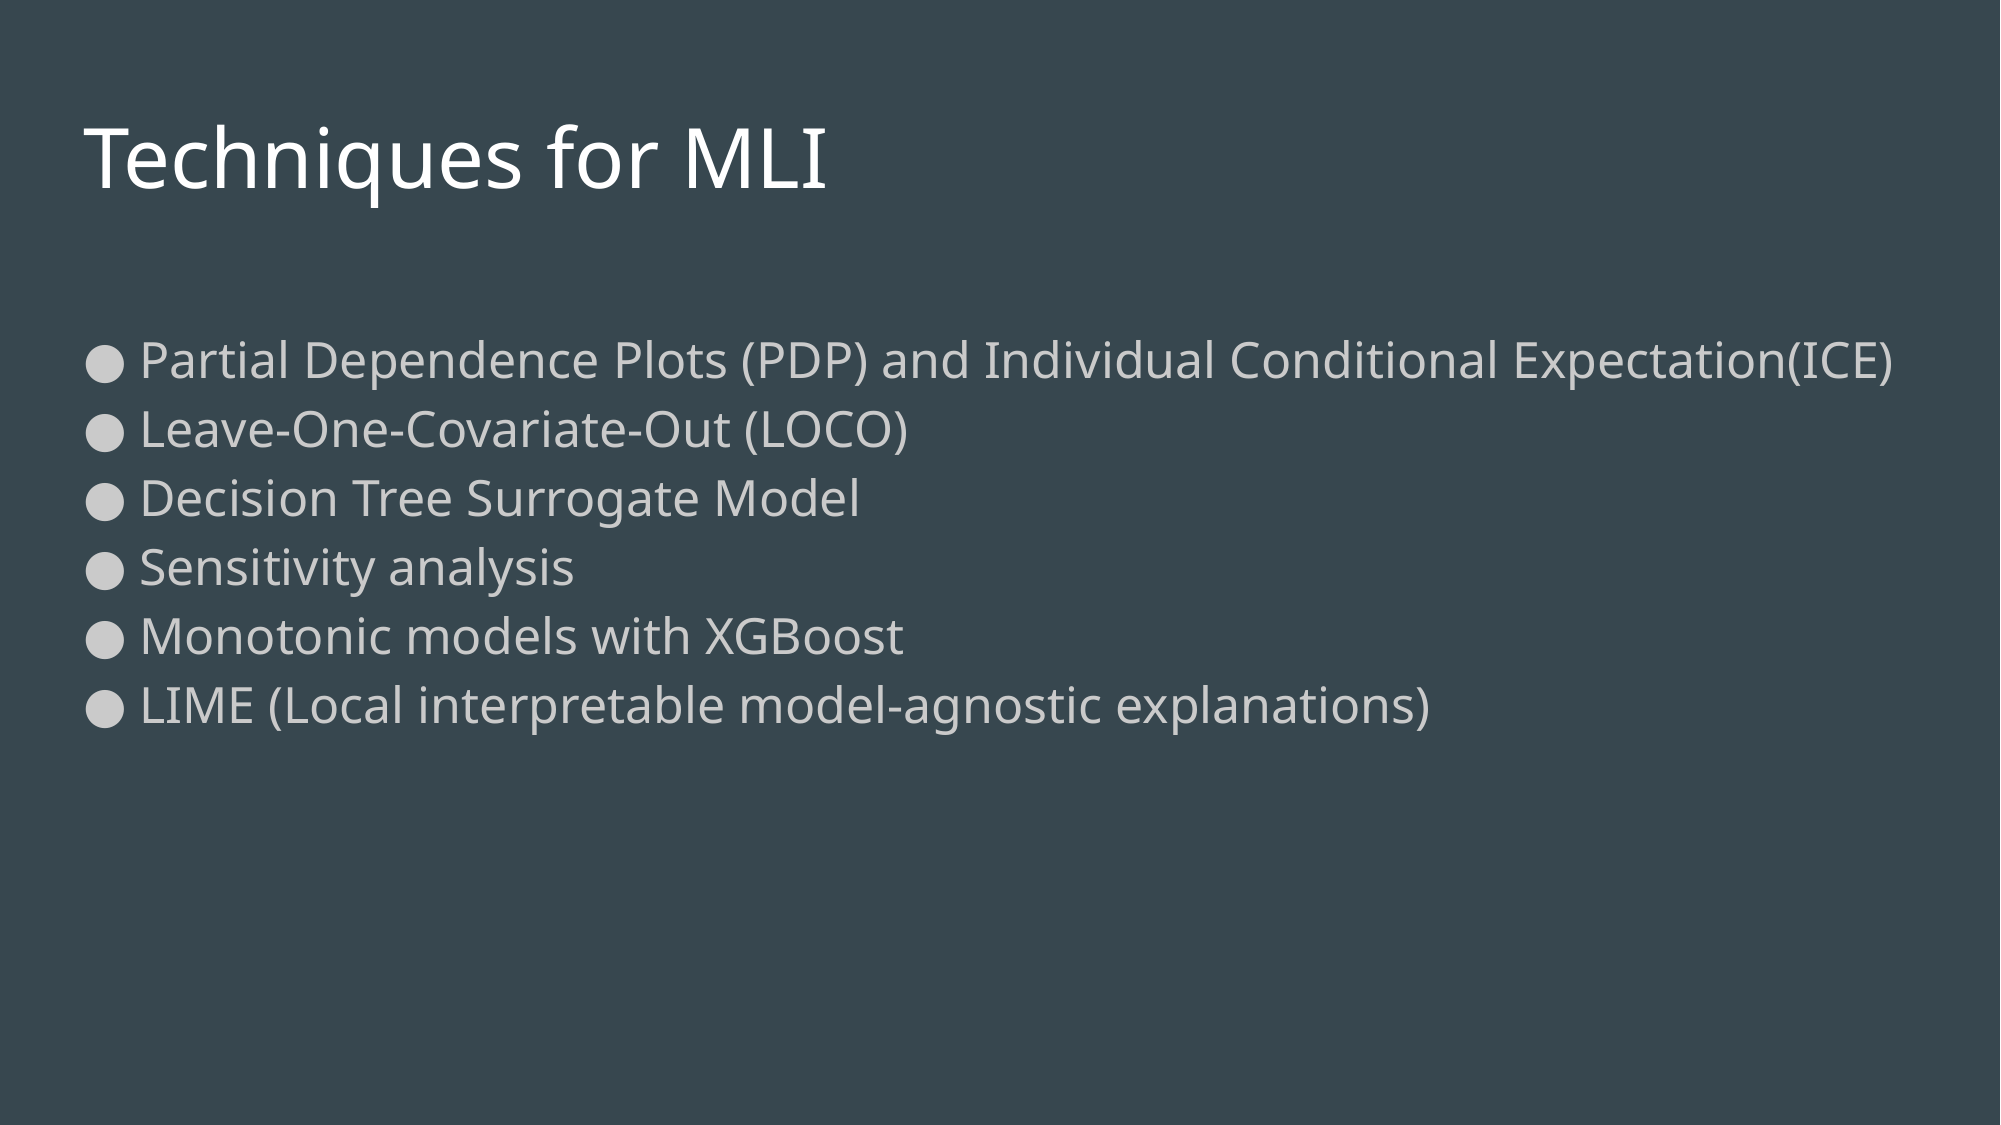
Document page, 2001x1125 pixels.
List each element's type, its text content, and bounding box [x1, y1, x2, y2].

list Partial Dependence Plots (PDP) and Individual Conditional Expectation(ICE) Leave-One-Covariate-Out (LOCO) Decision Tree Surrogate Model Sensitivity analysis Monotonic models with XGBoost LIME (Local interpretable model-agnostic explanations) [68, 252, 1932, 1000]
title Techniques for MLI [68, 97, 1932, 223]
